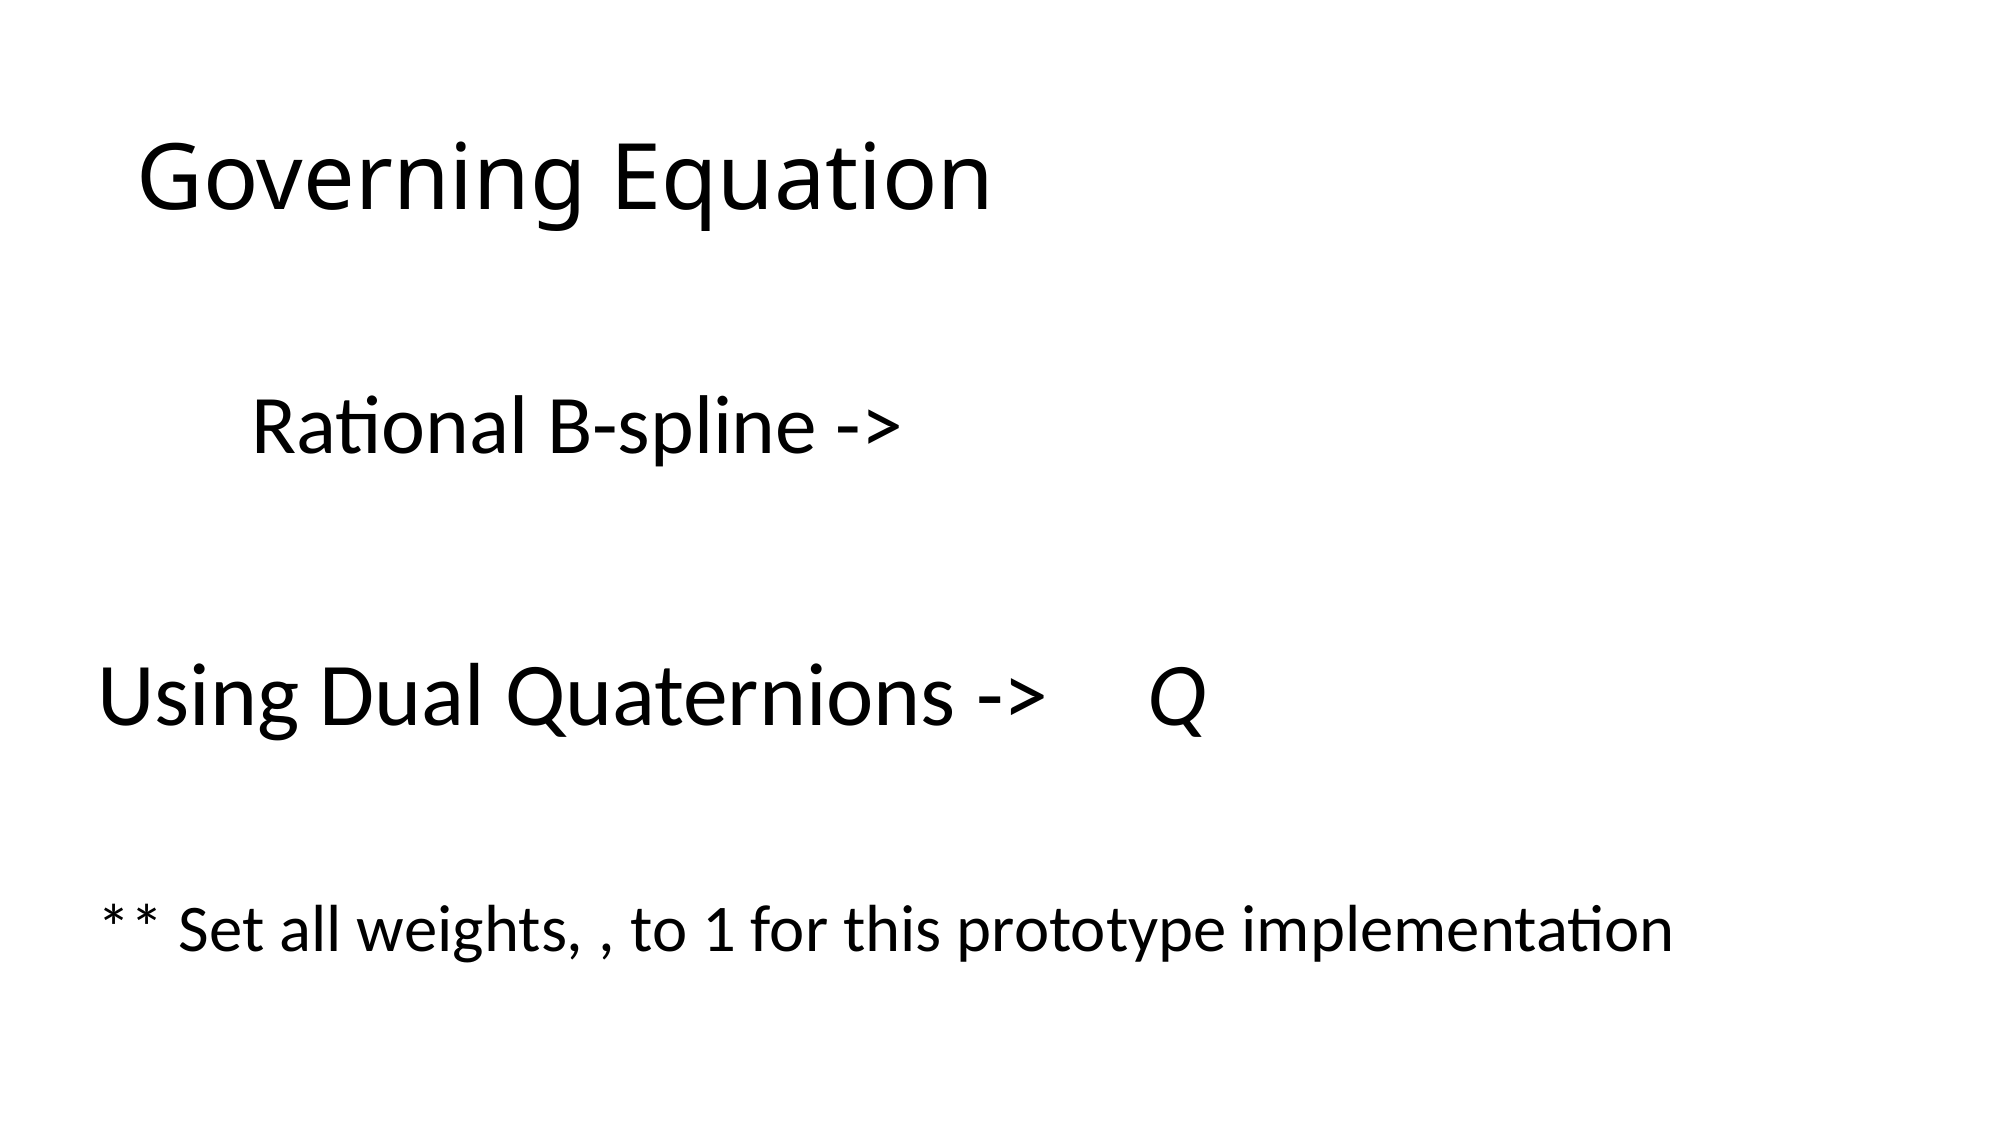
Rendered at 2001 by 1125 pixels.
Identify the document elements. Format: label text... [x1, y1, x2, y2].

title Governing Equation [121, 71, 1091, 289]
